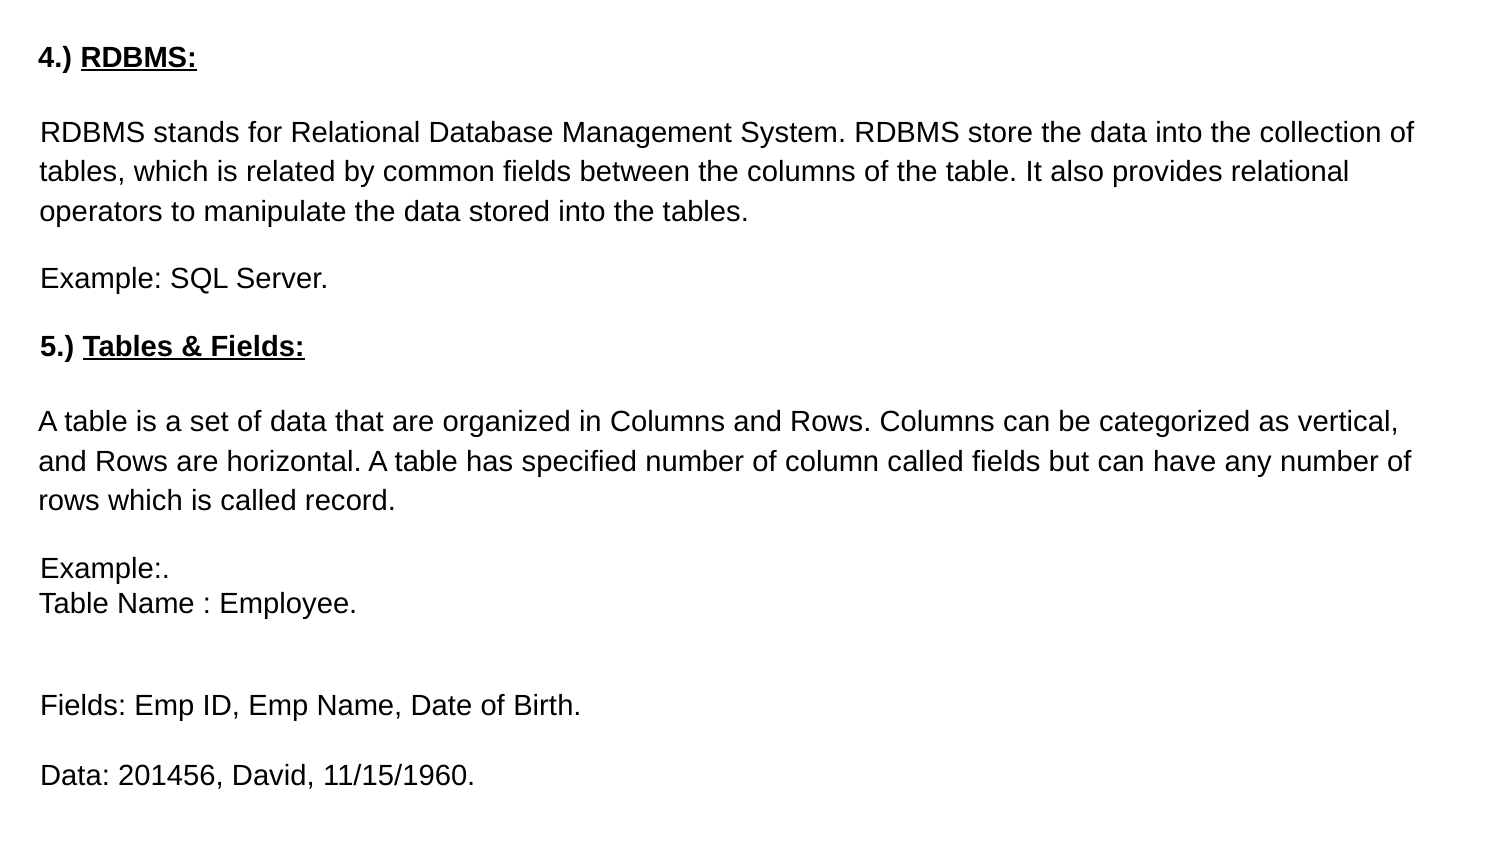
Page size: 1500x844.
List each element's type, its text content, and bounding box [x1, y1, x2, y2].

text_box 4.) RDBMS: RDBMS stands for Relational Database Management System. RDBMS store the data into the collection of tables, which is related by common fields between the columns of the table. It also provides relational operators to manipulate the data stored into the tables. Example: SQL Server. 5.) Tables & Fields: A table is a set of data that are organized in Columns and Rows. Columns can be categorized as vertical, and Rows are horizontal. A table has specified number of column called fields but can have any number of rows which is called record. Example:. Table Name : Employee. Fields: Emp ID, Emp Name, Date of Birth. Data: 201456, David, 11/15/1960. [23, 23, 1470, 842]
